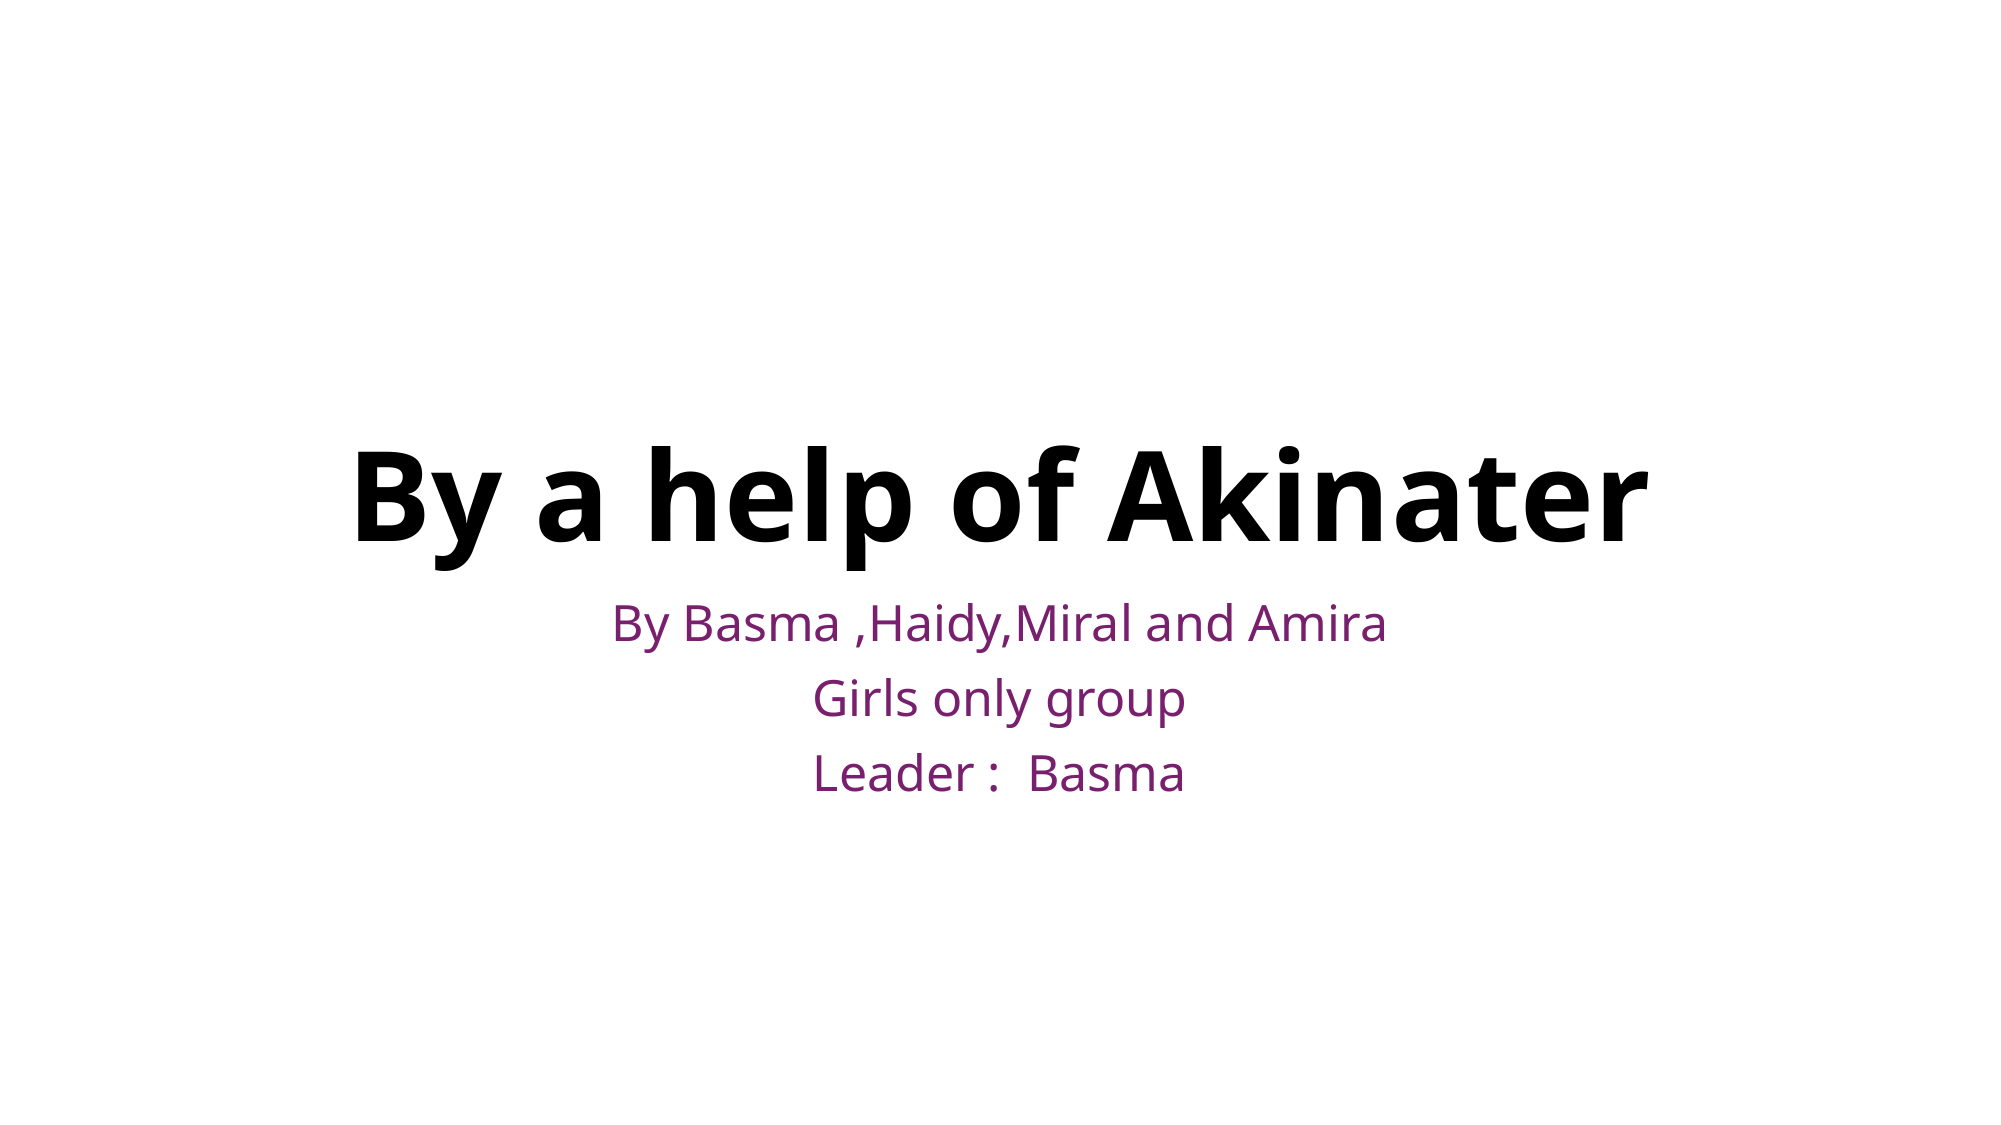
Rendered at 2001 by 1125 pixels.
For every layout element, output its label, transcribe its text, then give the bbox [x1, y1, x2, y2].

subtitle By Basma ,Haidy,Miral and Amira Girls only group Leader : Basma [249, 590, 1750, 863]
title By a help of Akinater [249, 184, 1750, 576]
